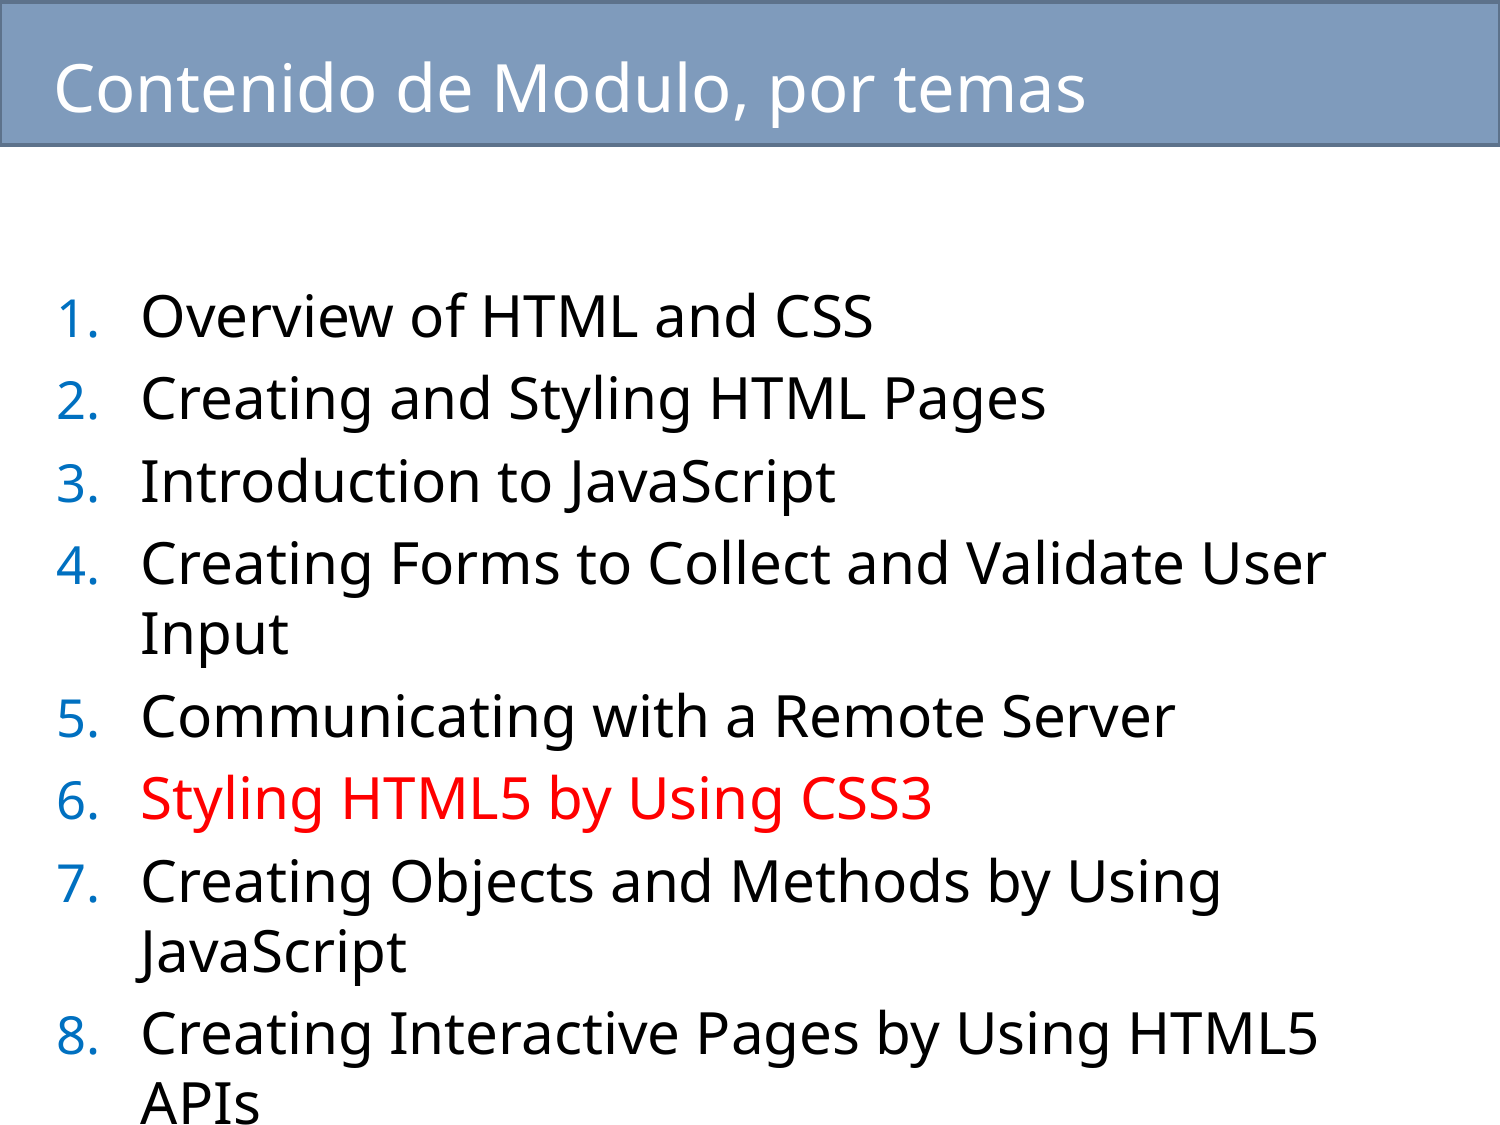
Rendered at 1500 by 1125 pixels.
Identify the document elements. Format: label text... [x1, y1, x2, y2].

list Overview of HTML and CSS Creating and Styling HTML Pages Introduction to JavaScript Creating Forms to Collect and Validate User Input Communicating with a Remote Server Styling HTML5 by Using CSS3 Creating Objects and Methods by Using JavaScript Creating Interactive Pages by Using HTML5 APIs [56, 278, 1452, 847]
title Contenido de Modulo, por temas [52, 30, 1329, 153]
